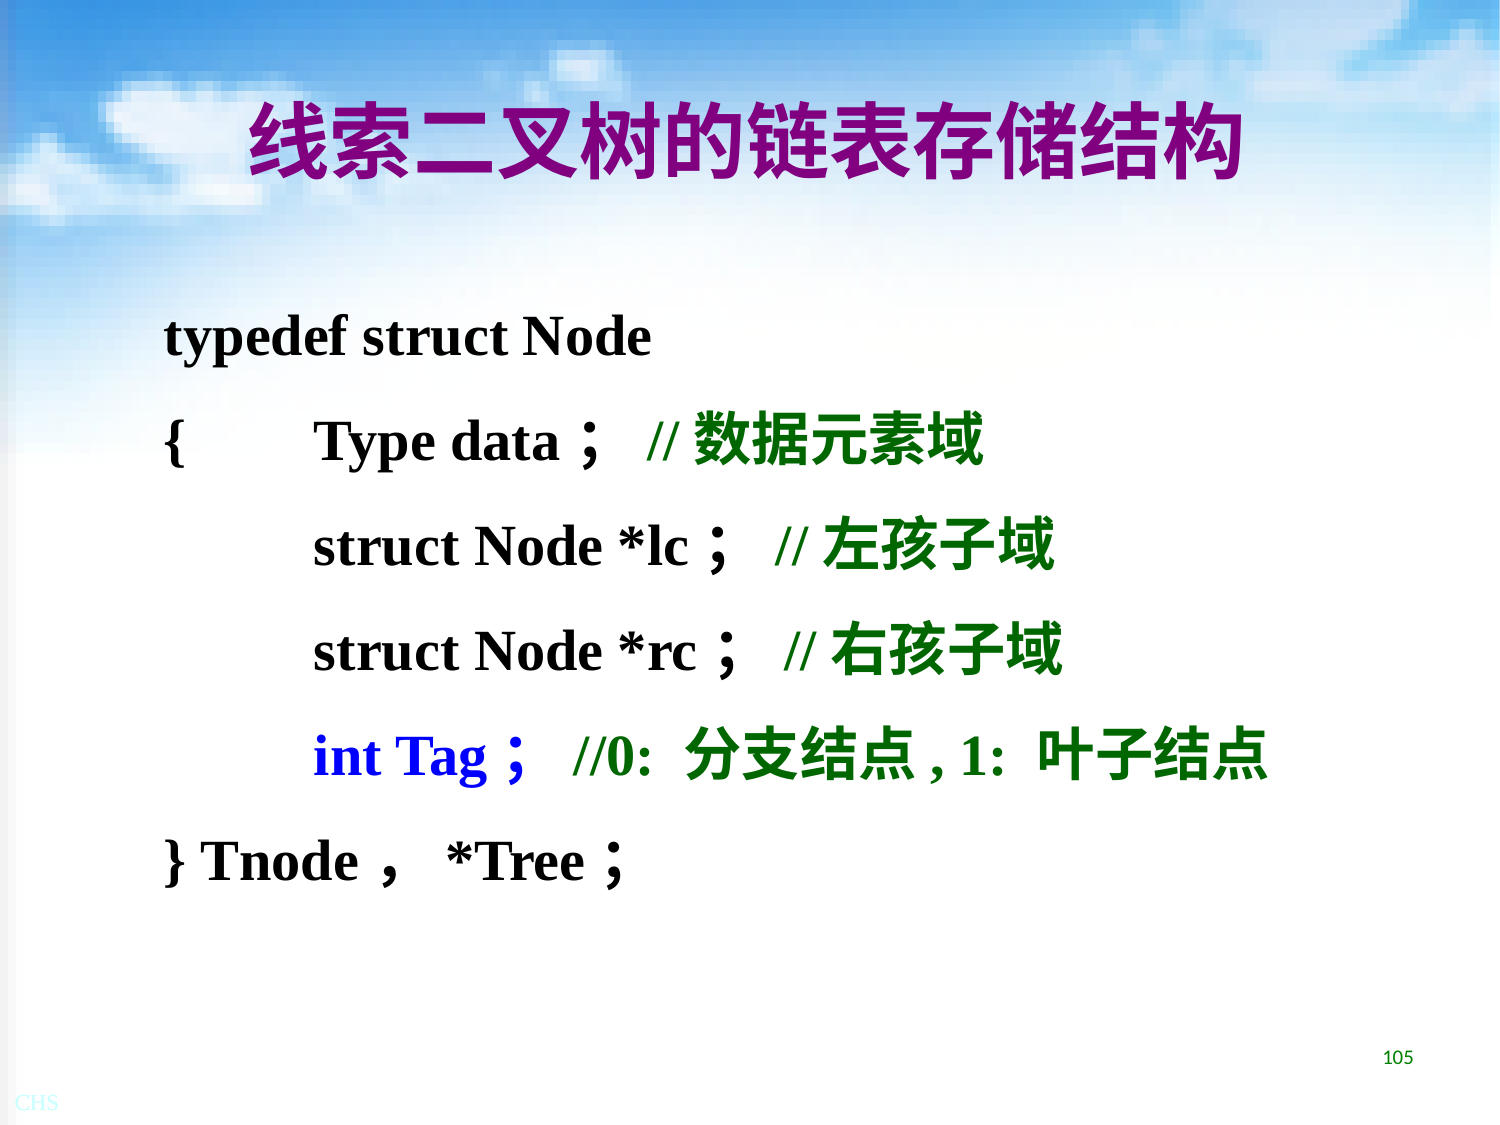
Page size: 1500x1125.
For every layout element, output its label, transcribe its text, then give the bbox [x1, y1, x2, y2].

title 线索二叉树的链表存储结构 [163, 44, 1348, 233]
slide_number 105 [1366, 1041, 1430, 1071]
picture [0, 0, 1500, 1125]
list typedef struct Node { Type data；//数据元素域 struct Node *lc；//左孩子域 struct Node *rc；//右孩子域 int Tag；//0: 分支结点, 1: 叶子结点 } Tnode，*Tree； [163, 262, 1348, 1006]
